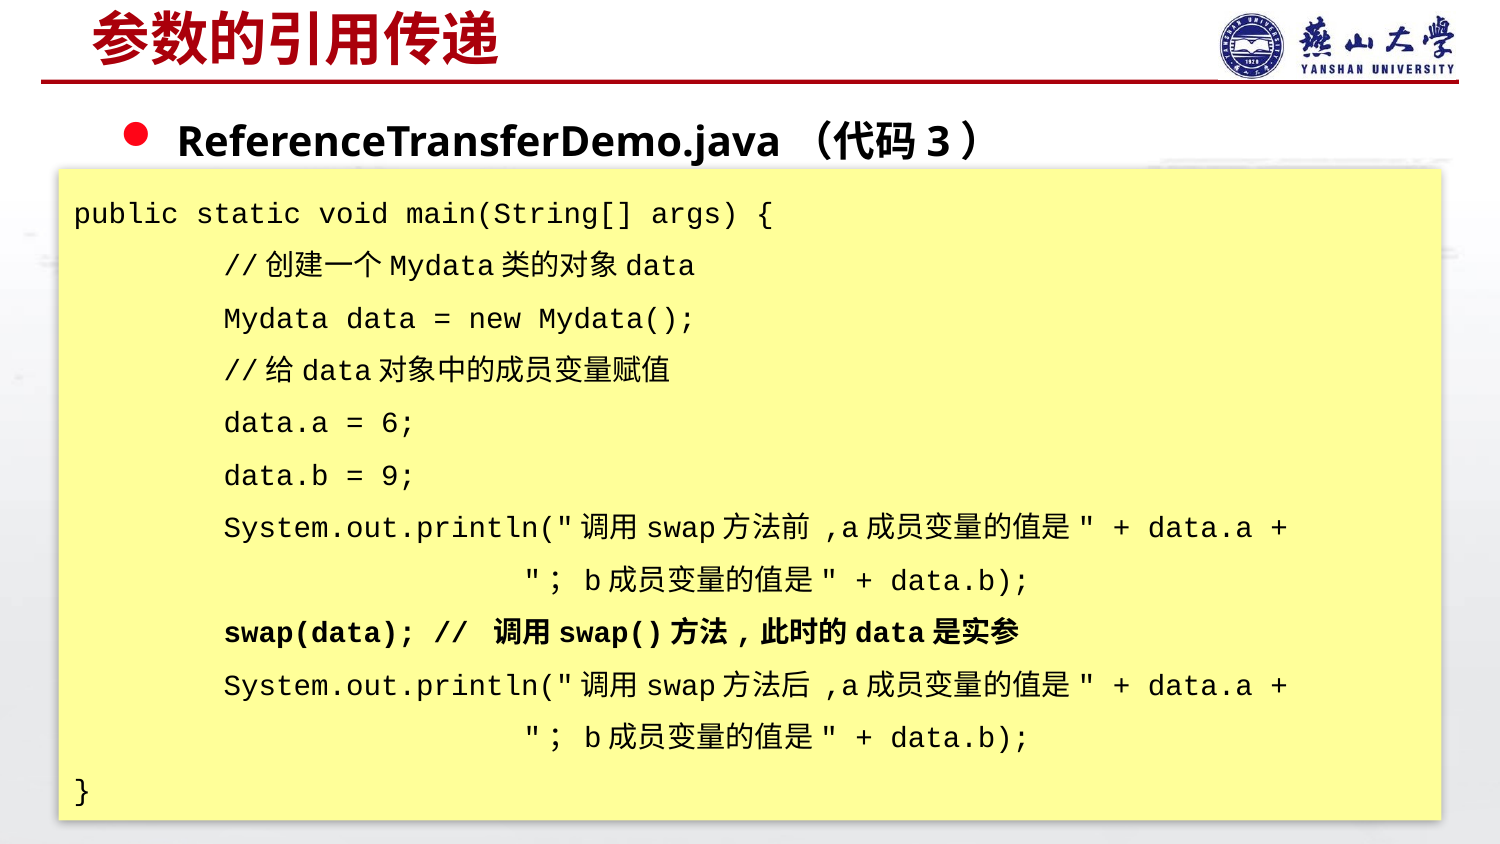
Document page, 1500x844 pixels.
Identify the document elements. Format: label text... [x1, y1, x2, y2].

title 参数的引用传递 [76, 2, 973, 71]
list ReferenceTransferDemo.java（代码3） [105, 81, 1453, 469]
picture [0, 0, 1500, 844]
list public static void main(String[] args) { //创建一个Mydata类的对象data Mydata data = new Mydata(); //给data对象中的成员变量赋值 data.a = 6; data.b = 9; System.out.println("调用swap方法前 ,a成员变量的值是" + data.a + "；b成员变量的值是" + data.b); swap(data); // 调用swap()方法,此时的data是实参 System.out.println("调用swap方法后 ,a成员变量的值是" + data.a + "；b成员变量的值是" + data.b); } [58, 168, 1442, 821]
